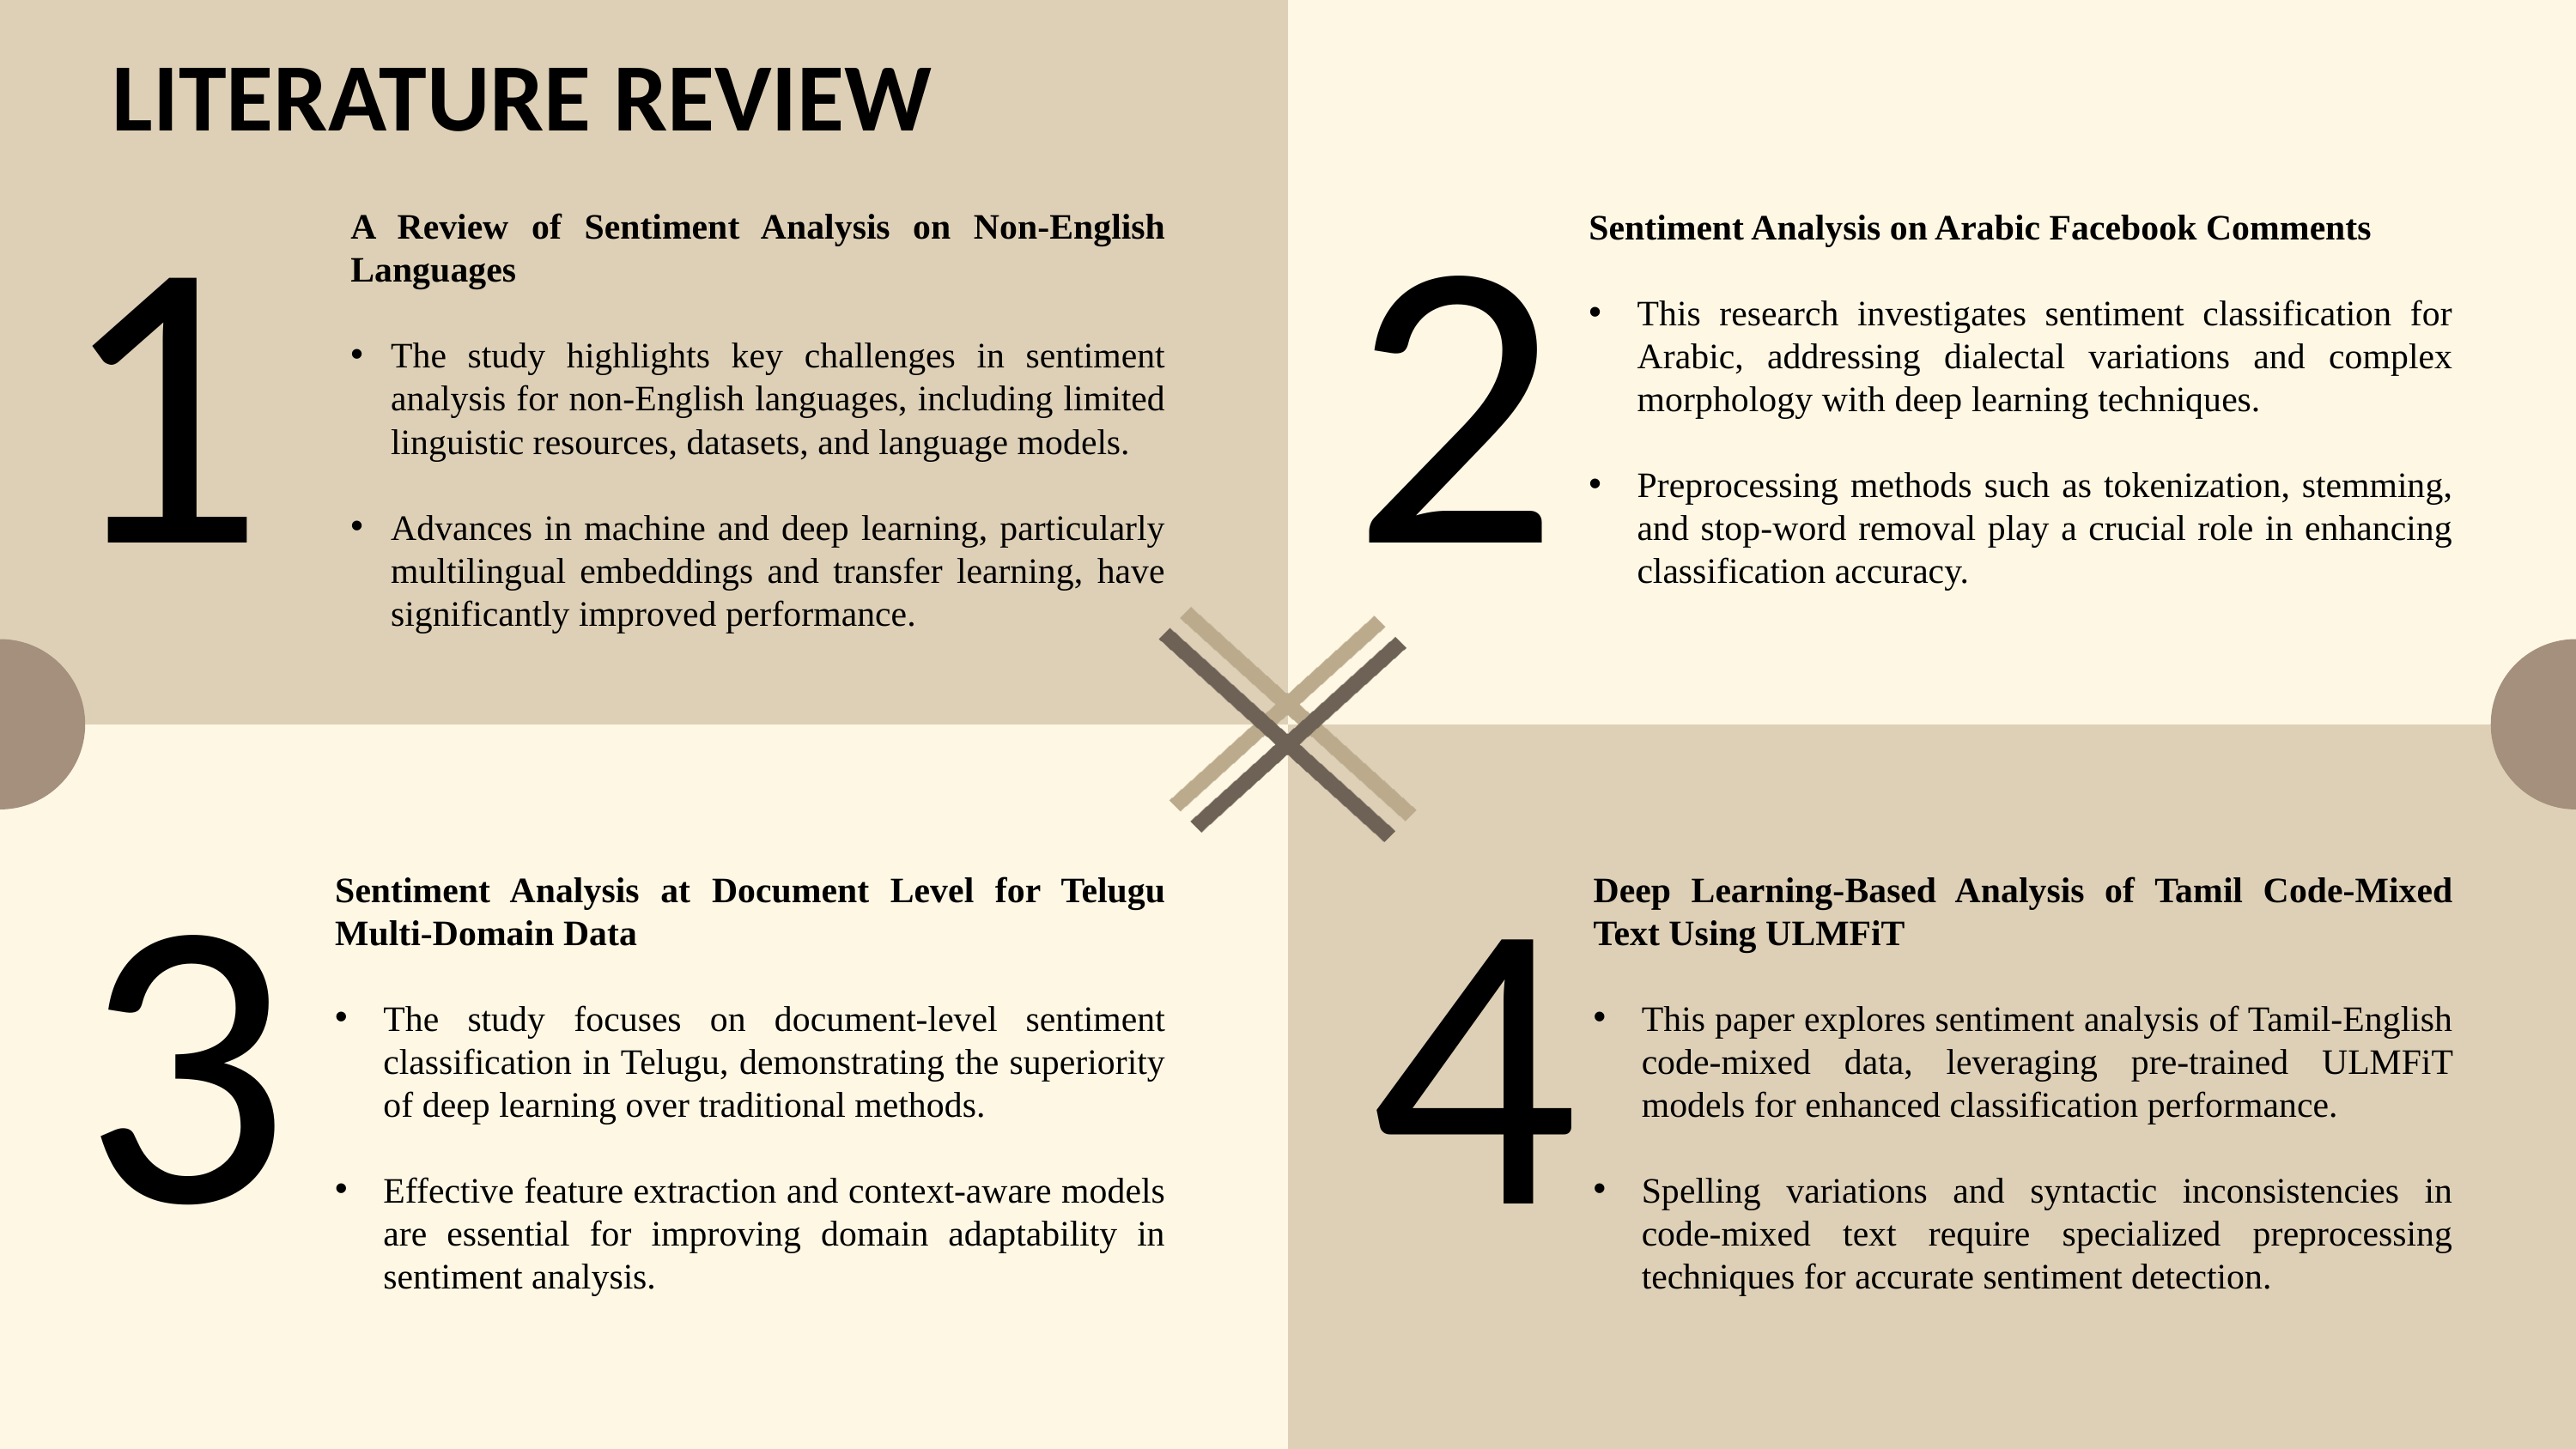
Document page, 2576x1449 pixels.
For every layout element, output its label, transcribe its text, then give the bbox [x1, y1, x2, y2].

text_box [1291, 732, 1493, 930]
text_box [0, 724, 1289, 1449]
text_box A Review of Sentiment Analysis on Non-English Languages The study highlights key challenges in sentiment analysis for non-English languages, including limited linguistic resources, datasets, and language models. Advances in machine and deep learning, particularly multilingual embeddings and transfer learning, have significantly improved performance. [286, 203, 1166, 634]
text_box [2490, 639, 2576, 810]
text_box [1287, 0, 2576, 724]
text_box [1083, 519, 1283, 723]
text_box 4 [1357, 785, 1546, 1293]
text_box LITERATURE REVIEW [99, 27, 1120, 157]
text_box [0, 639, 86, 810]
text_box 1 [44, 124, 234, 632]
text_box Deep Learning-Based Analysis of Tamil Code-Mixed Text Using ULMFiT This paper explores sentiment analysis of Tamil-English code-mixed data, leveraging pre-trained ULMFiT models for enhanced classification performance. Spelling variations and syntactic inconsistencies in code-mixed text require specialized preprocessing techniques for accurate sentiment detection. [1528, 866, 2453, 1354]
